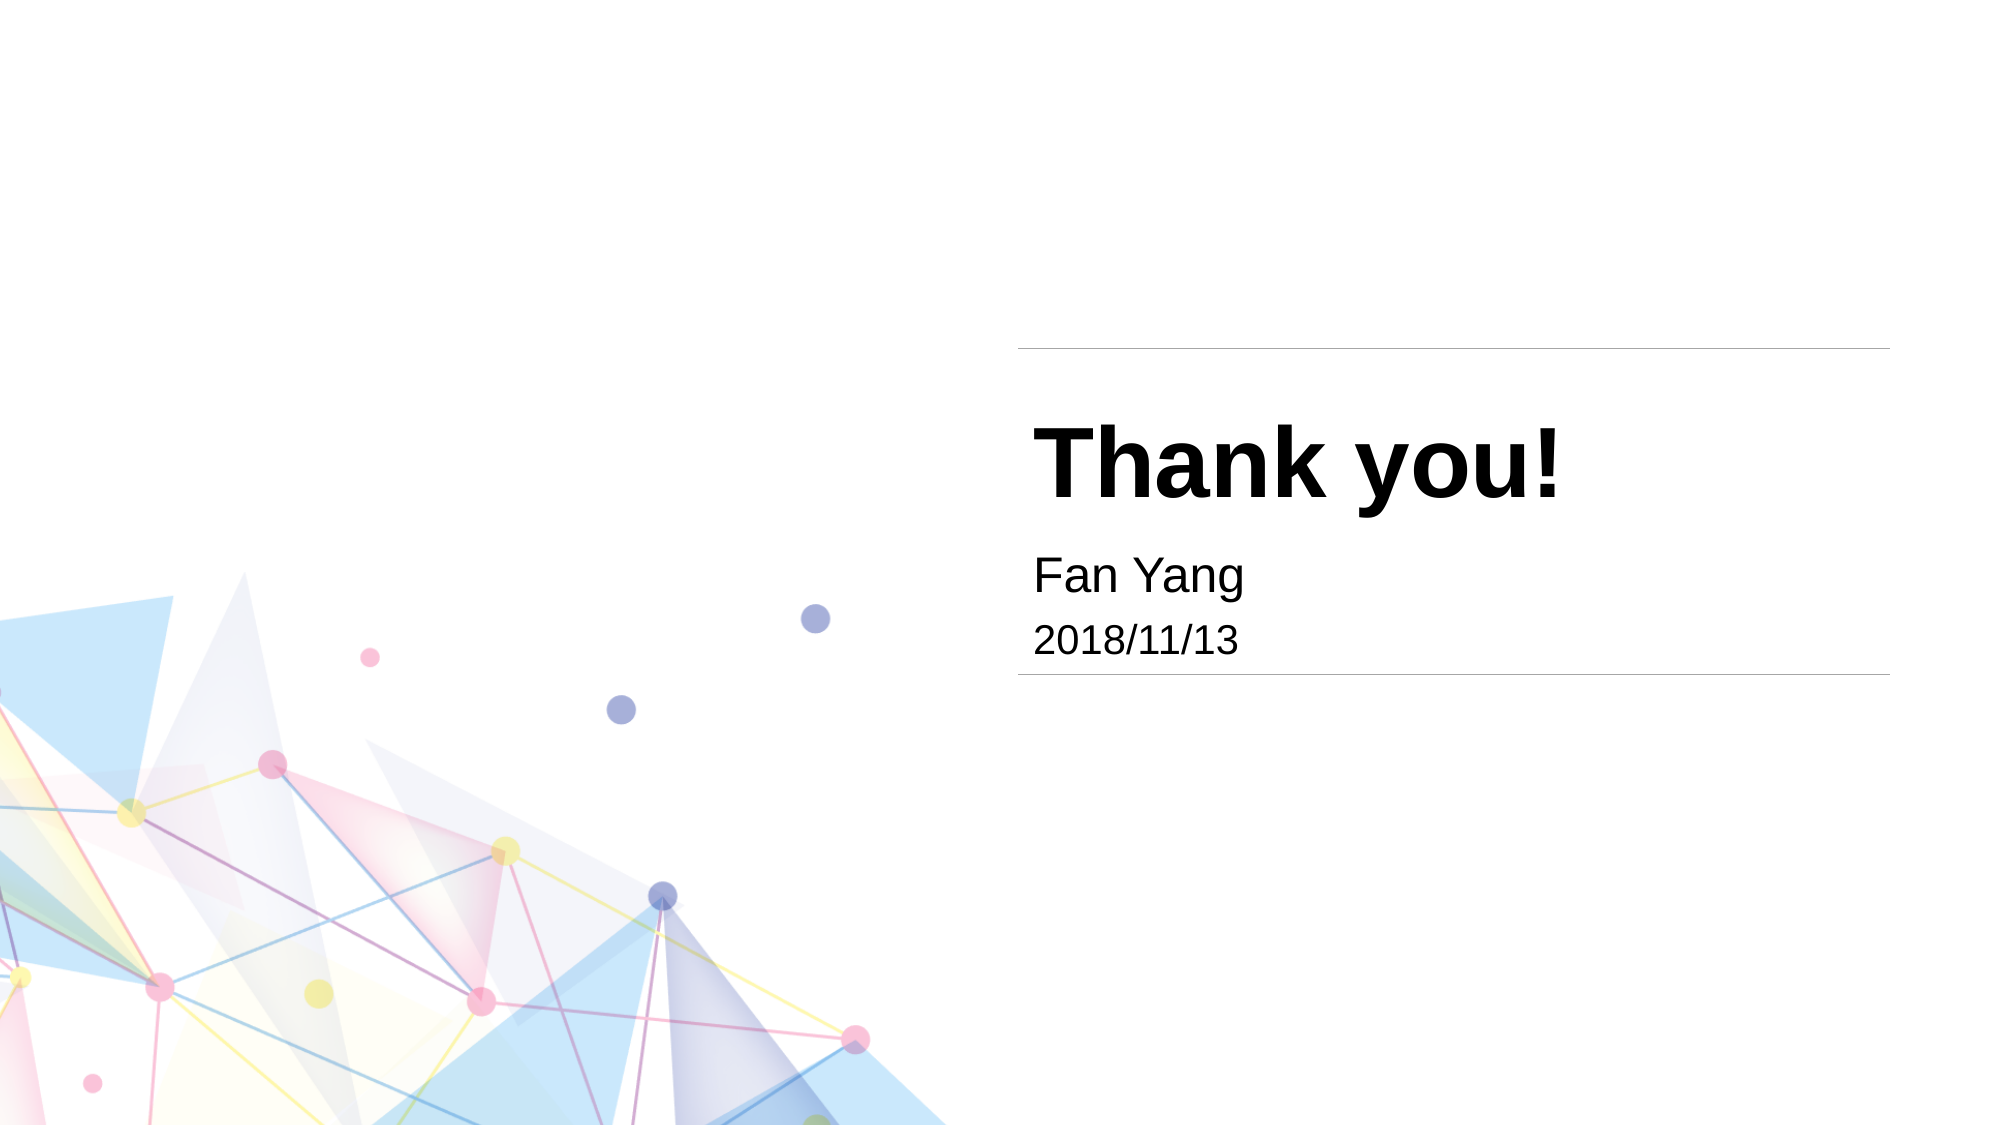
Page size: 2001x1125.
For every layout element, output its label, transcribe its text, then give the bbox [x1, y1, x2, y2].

picture [0, 572, 1157, 1125]
title Thank you! [1018, 366, 1754, 527]
list Fan Yang [1018, 559, 1754, 611]
list 2018/11/13 [1018, 611, 1754, 663]
